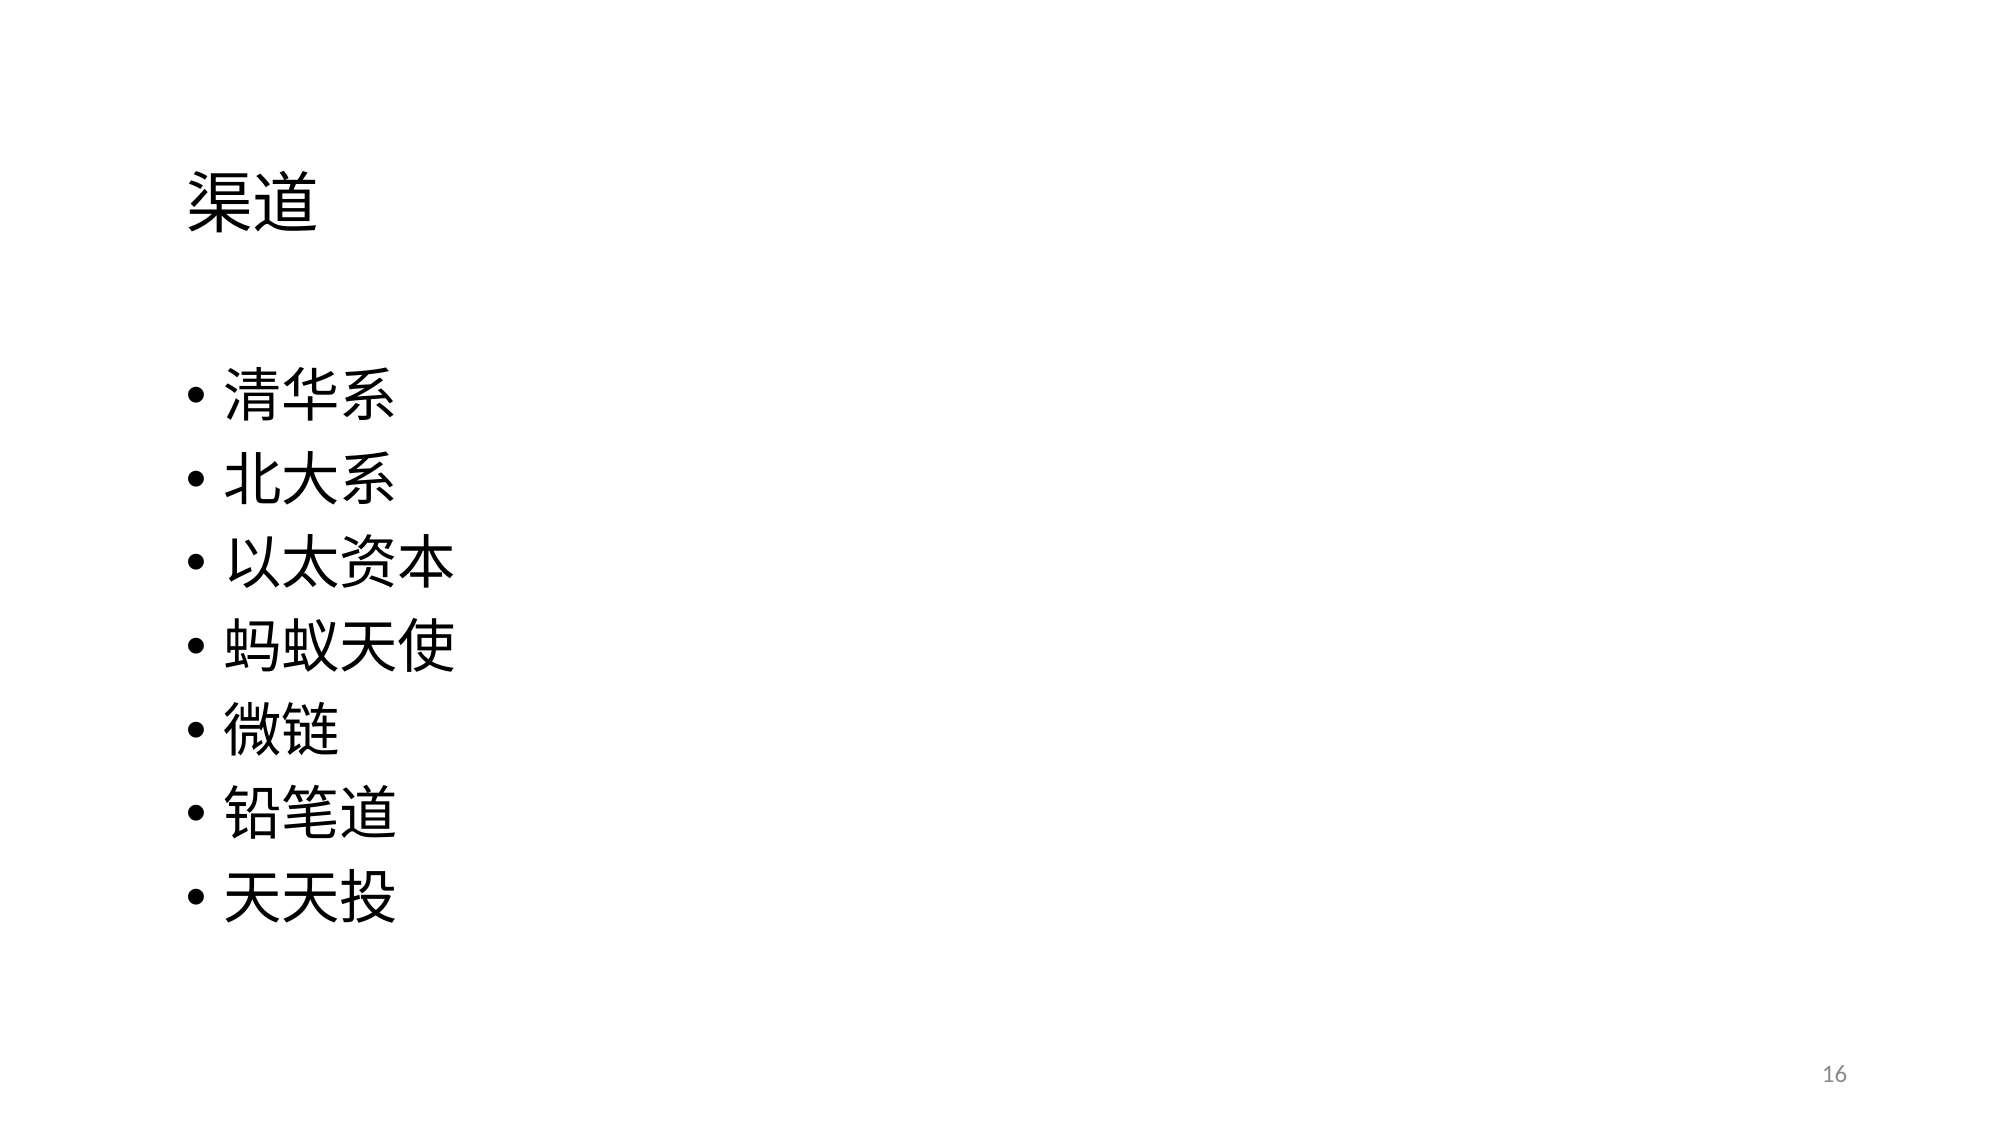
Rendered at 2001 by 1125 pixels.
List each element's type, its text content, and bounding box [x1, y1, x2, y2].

slide_number 16 [1412, 1042, 1863, 1103]
text_box 清华系 北大系 以太资本 蚂蚁天使 微链 铅笔道 天天投 [170, 358, 788, 1073]
title 渠道 [170, 134, 391, 278]
